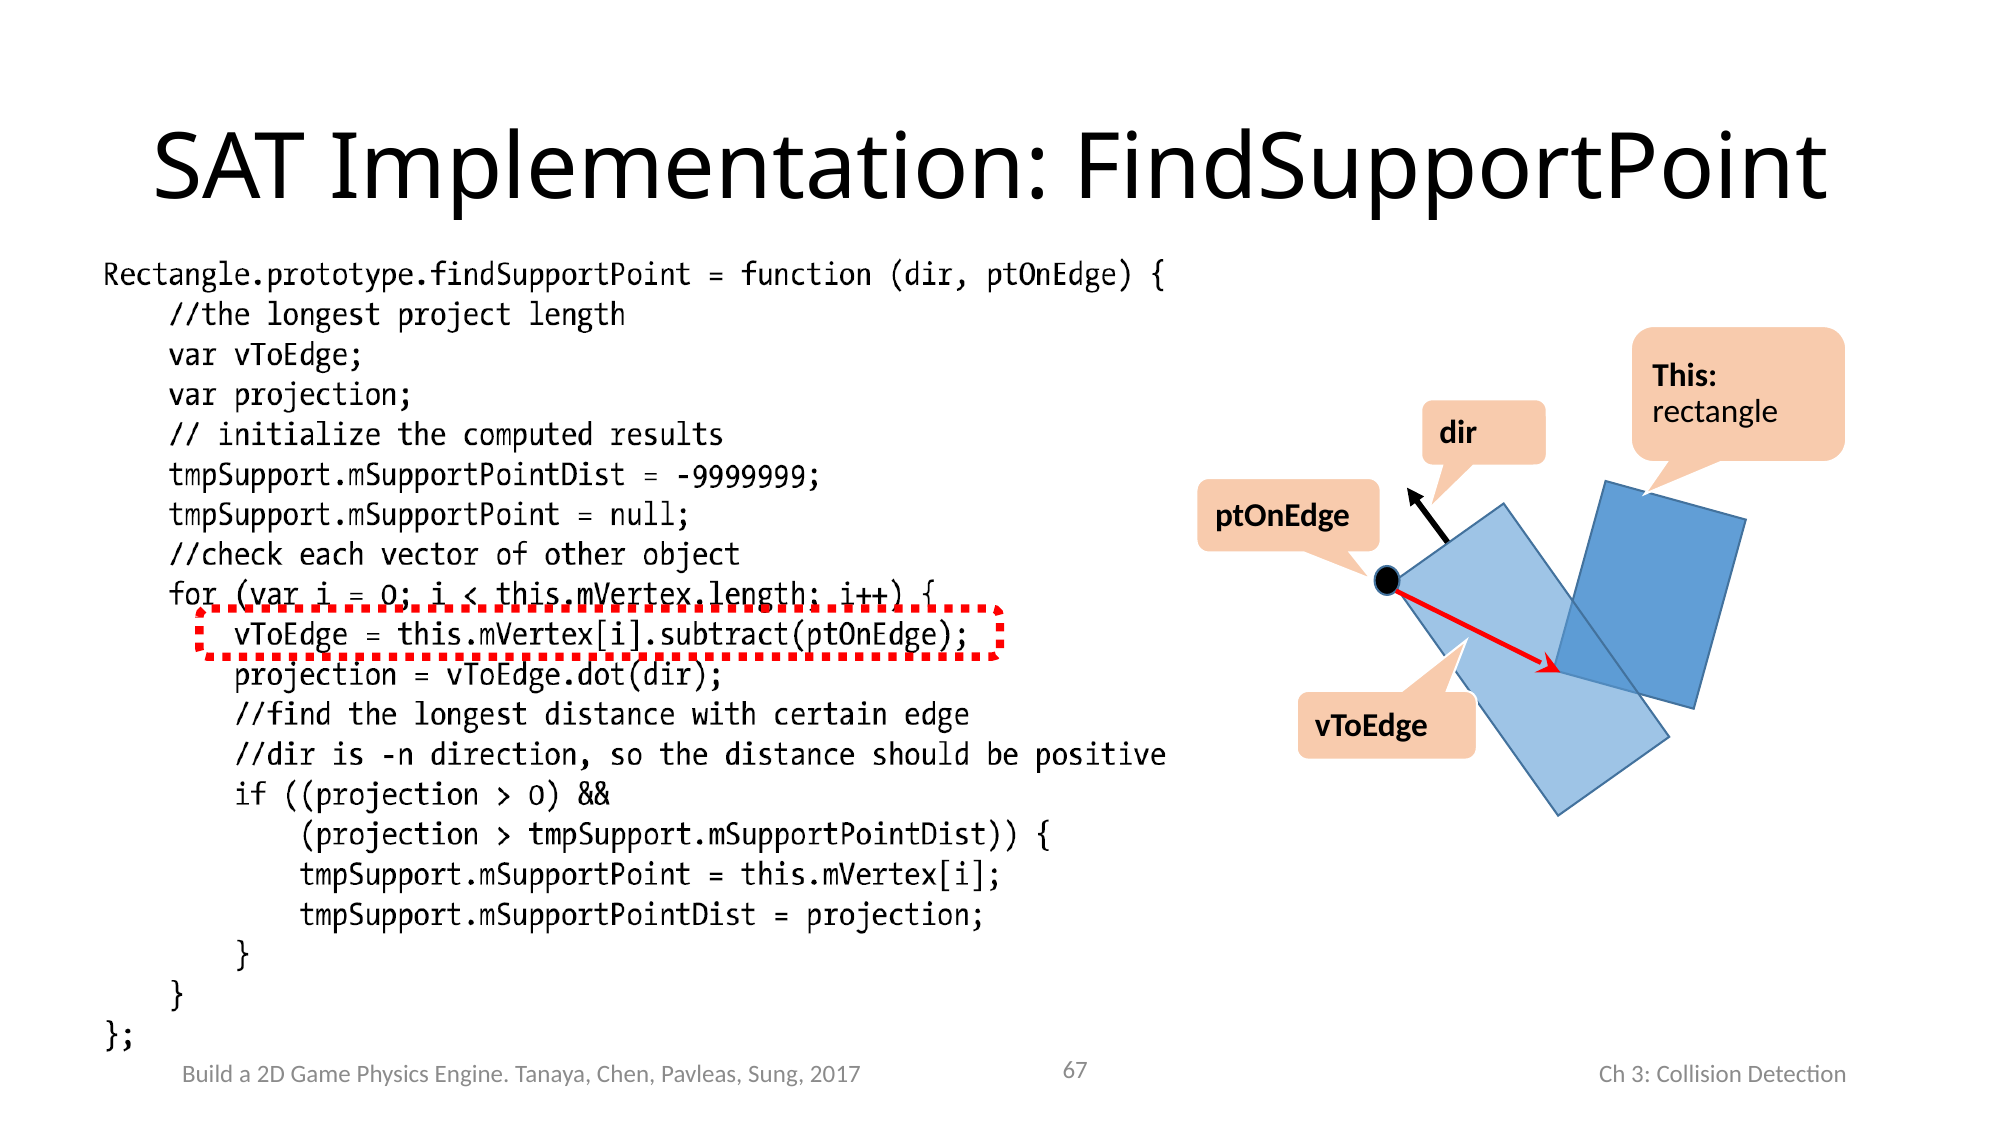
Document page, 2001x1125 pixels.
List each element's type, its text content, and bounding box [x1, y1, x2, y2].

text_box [1462, 496, 1723, 803]
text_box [1406, 487, 1449, 543]
text_box vToEdge [1295, 673, 1462, 761]
text_box [1373, 564, 1401, 596]
title SAT Implementation: FindSupportPoint [137, 59, 1863, 278]
text_box dir [1420, 398, 1548, 491]
picture [85, 252, 1177, 1060]
text_box This: rectangle [1629, 325, 1848, 496]
text_box ptOnEdge [1195, 476, 1382, 581]
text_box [1395, 590, 1561, 673]
